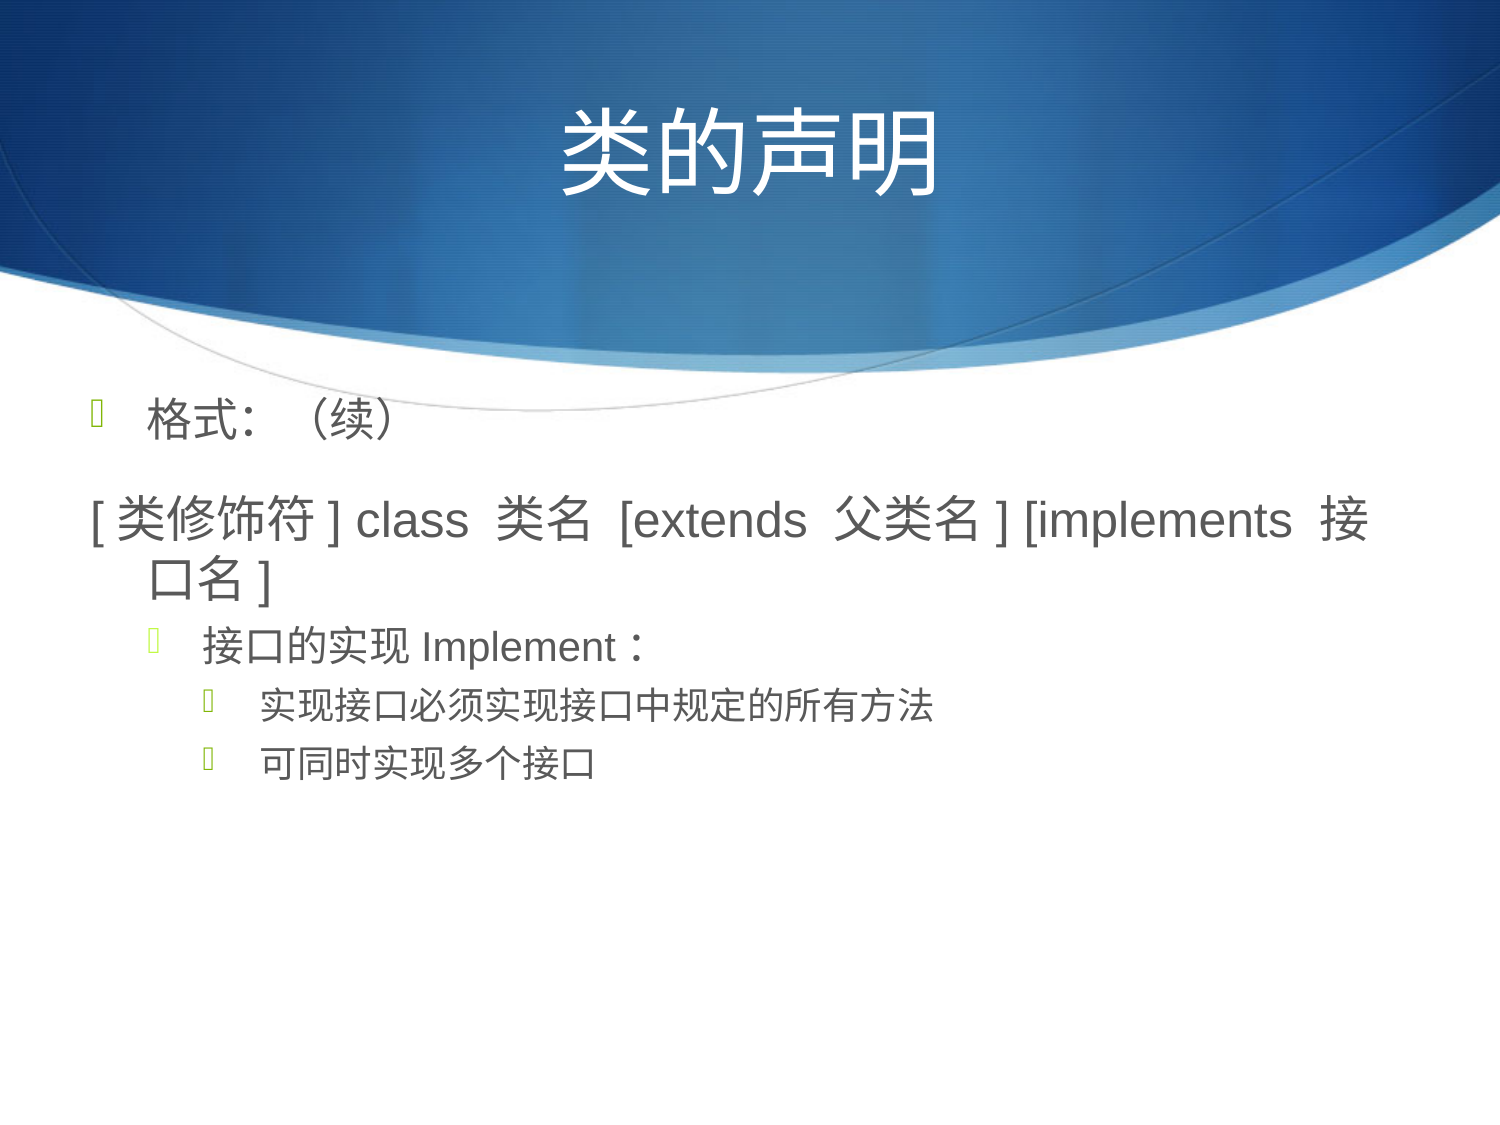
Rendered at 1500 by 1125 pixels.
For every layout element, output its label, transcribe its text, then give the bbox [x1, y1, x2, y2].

list 格式：（续） [类修饰符] class 类名 [extends 父类名] [implements 接口名] 接口的实现Implement： 实现接口必须实现接口中规定的所有方法 可同时实现多个接口 [75, 382, 1425, 991]
picture [0, 0, 1500, 1125]
title 类的声明 [75, 56, 1425, 245]
